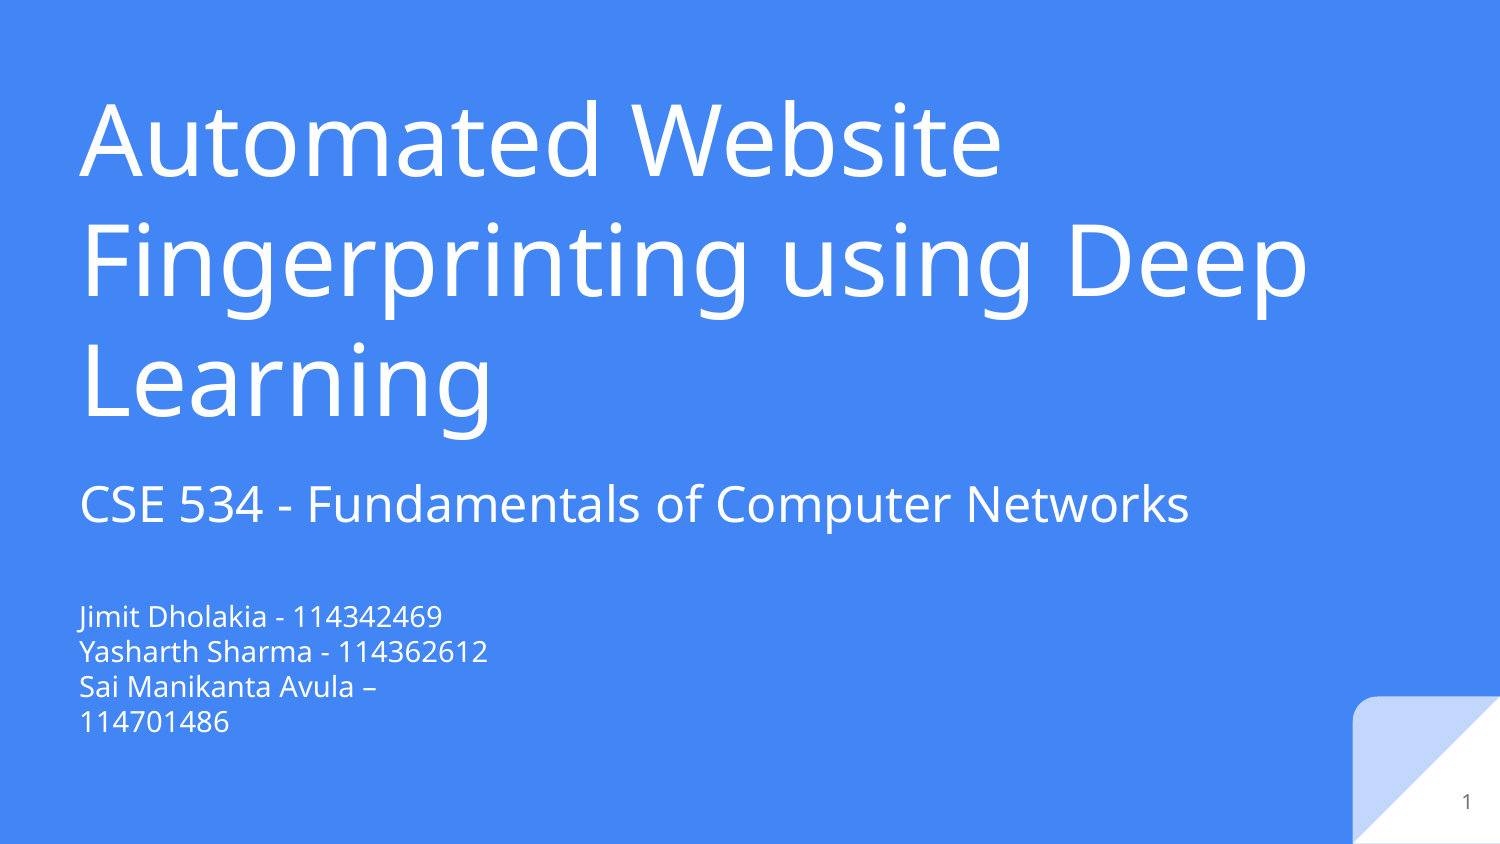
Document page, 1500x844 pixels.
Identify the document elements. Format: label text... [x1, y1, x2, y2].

text_box Jimit Dholakia - 114342469 Yasharth Sharma - 114362612 Sai Manikanta Avula – 114701486 [64, 583, 540, 754]
subtitle CSE 534 - Fundamentals of Computer Networks [64, 457, 1413, 529]
slide_number ‹#› [1398, 770, 1489, 835]
title Automated Website Fingerprinting using Deep Learning [64, 298, 1413, 452]
